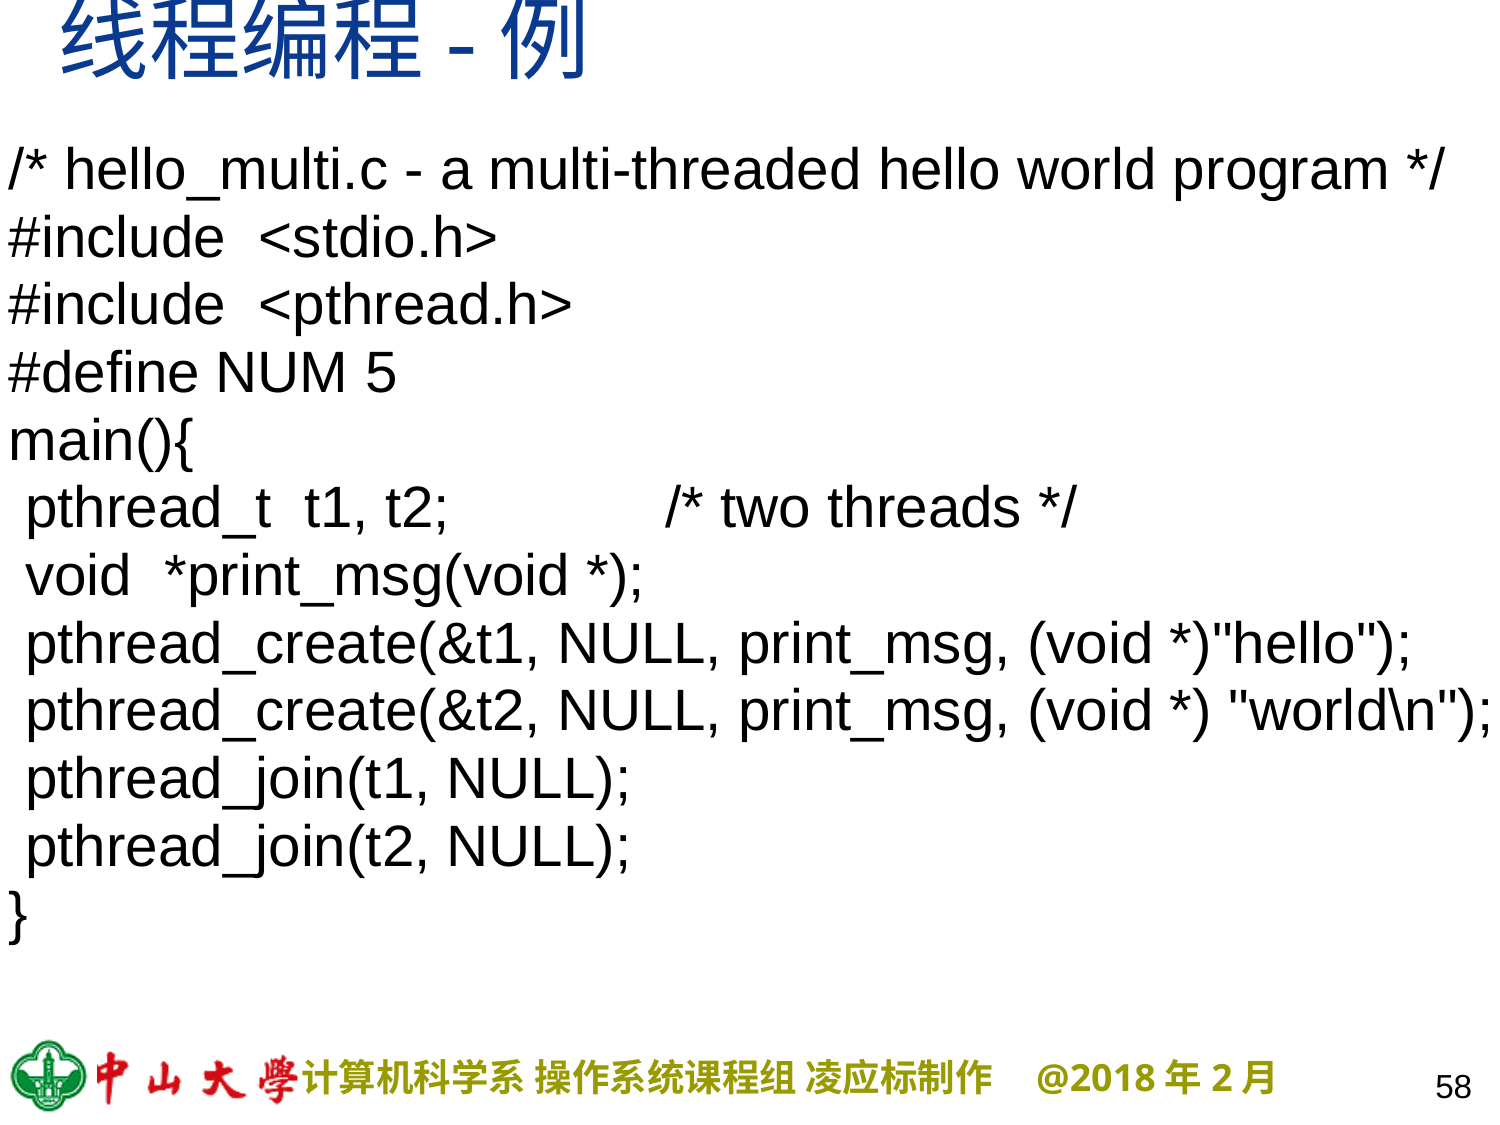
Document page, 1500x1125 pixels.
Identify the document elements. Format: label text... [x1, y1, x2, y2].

list /* hello_multi.c - a multi-threaded hello world program */ #include <stdio.h> #include <pthread.h> #define NUM 5 main(){ pthread_t t1, t2; /* two threads */ void *print_msg(void *); pthread_create(&t1, NULL, print_msg, (void *)"hello"); pthread_create(&t2, NULL, print_msg, (void *) "world\n"); pthread_join(t1, NULL); pthread_join(t2, NULL); } [0, 137, 1500, 1024]
picture [0, 1037, 307, 1121]
slide_number 58 [1249, 1037, 1488, 1113]
title 线程编程-例 [0, 0, 1500, 98]
